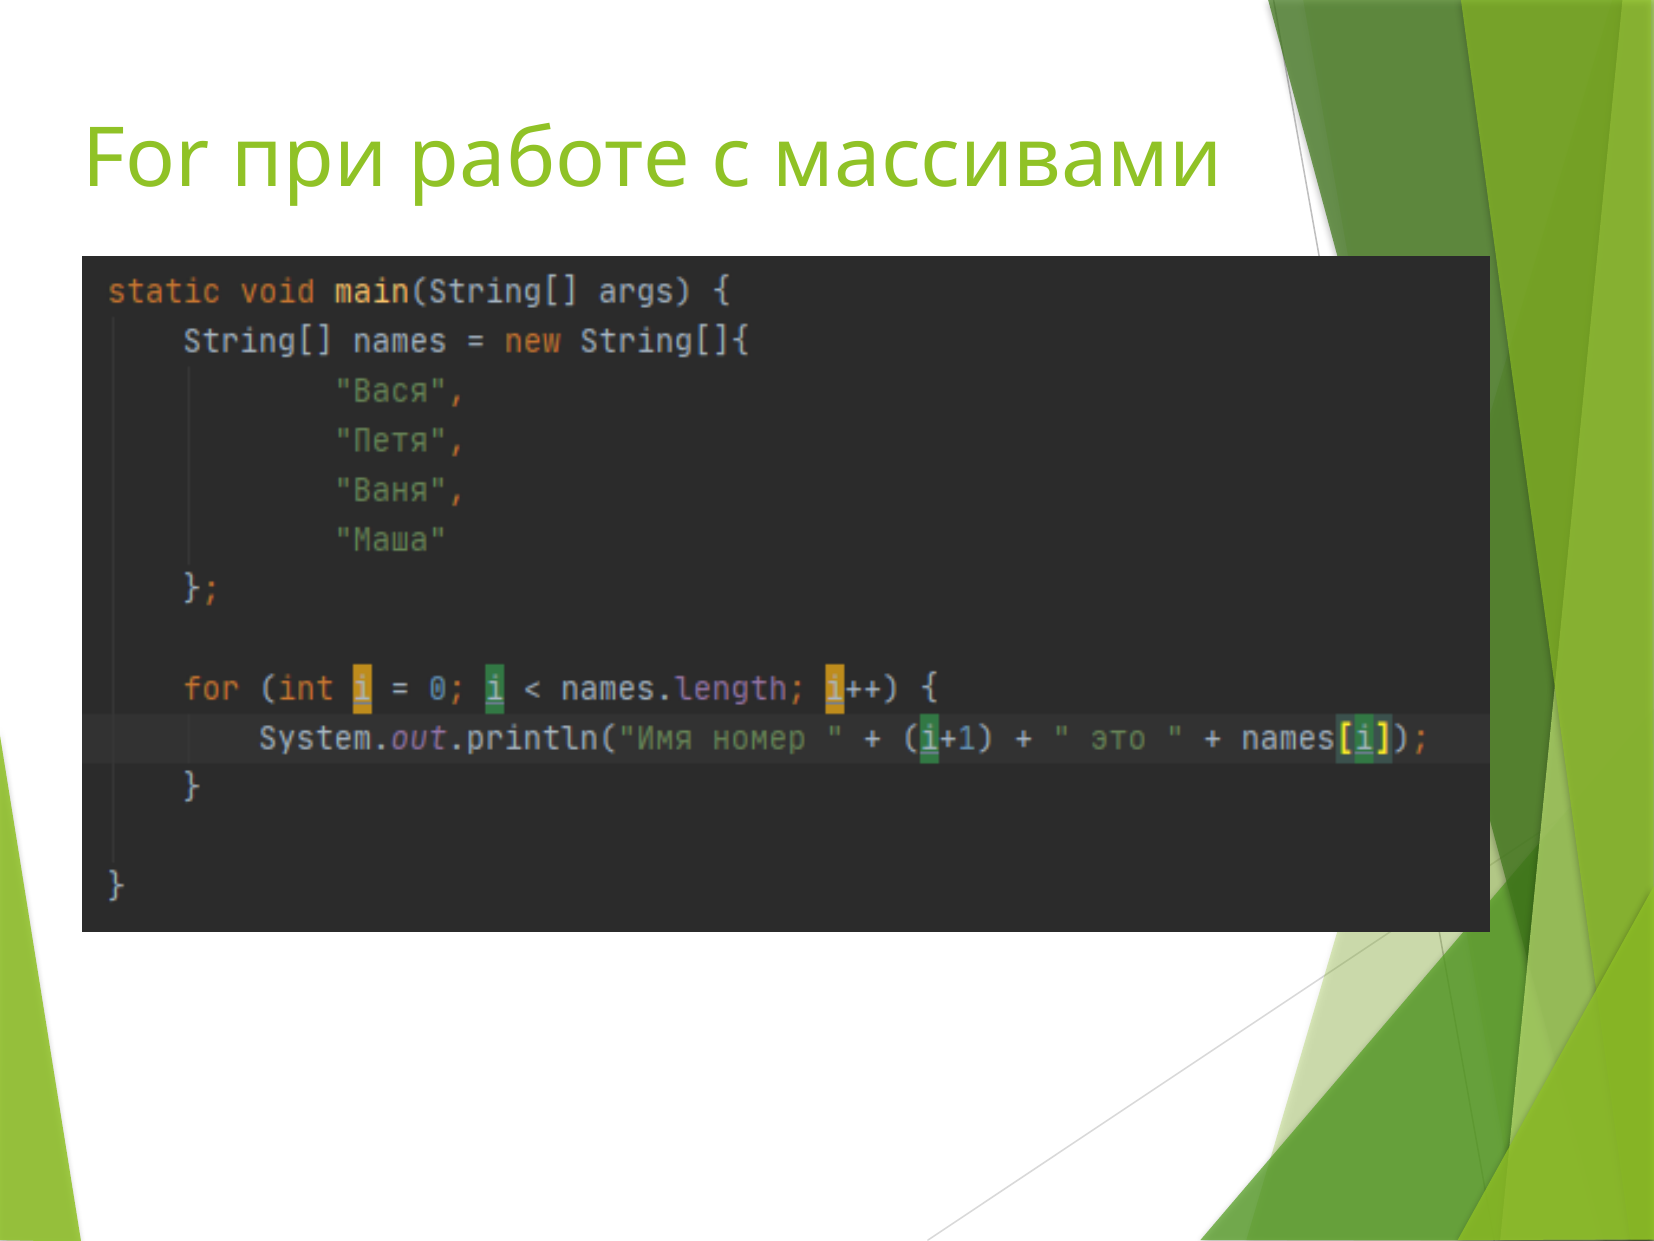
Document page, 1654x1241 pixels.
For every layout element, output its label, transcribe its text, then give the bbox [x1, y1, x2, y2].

picture [82, 255, 1491, 933]
title For при работе с массивами [82, 49, 1571, 257]
